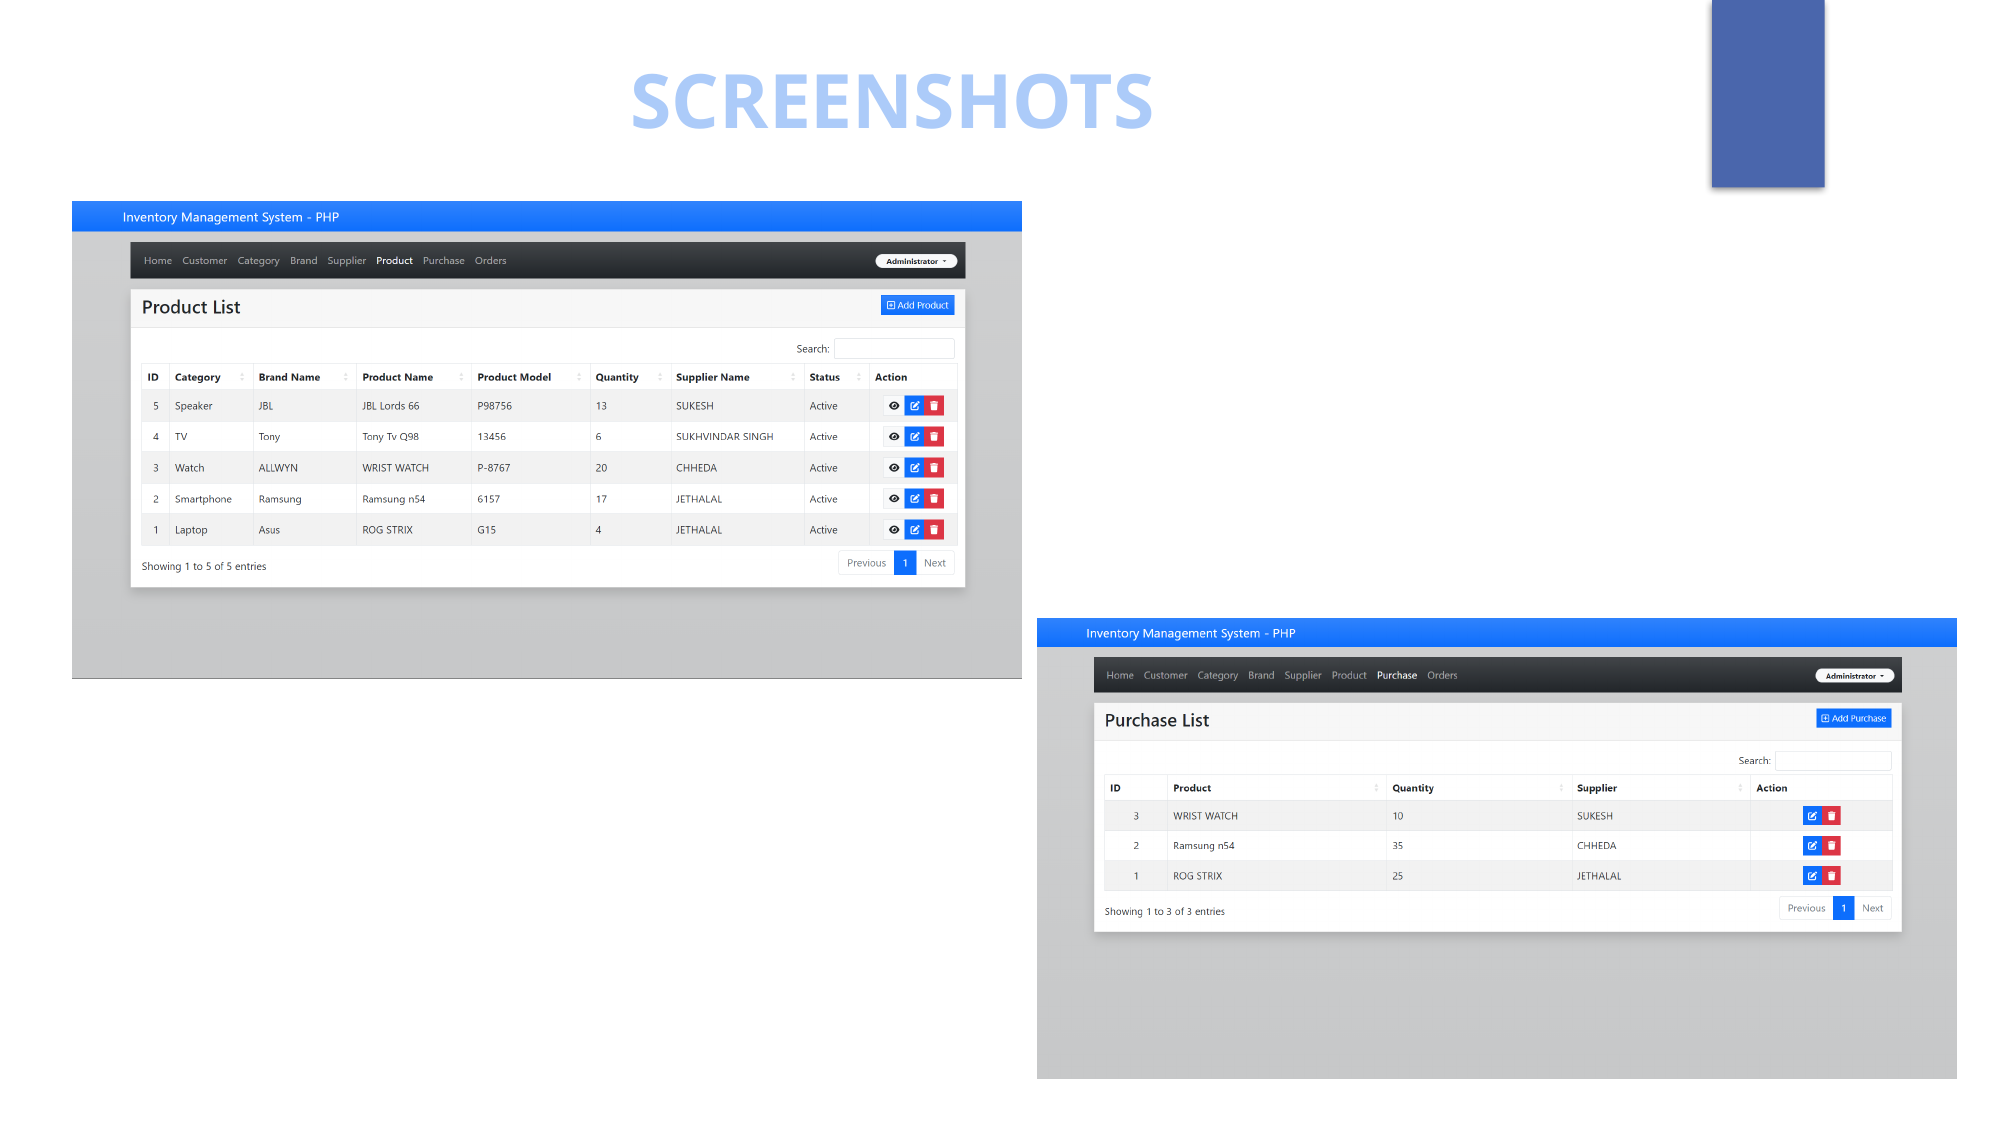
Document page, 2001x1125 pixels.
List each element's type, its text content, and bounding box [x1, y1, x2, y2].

picture [1036, 618, 1958, 1079]
picture [71, 201, 1022, 680]
text_box [101, 185, 1903, 381]
text_box SCREENSHOTS [245, 46, 1540, 152]
